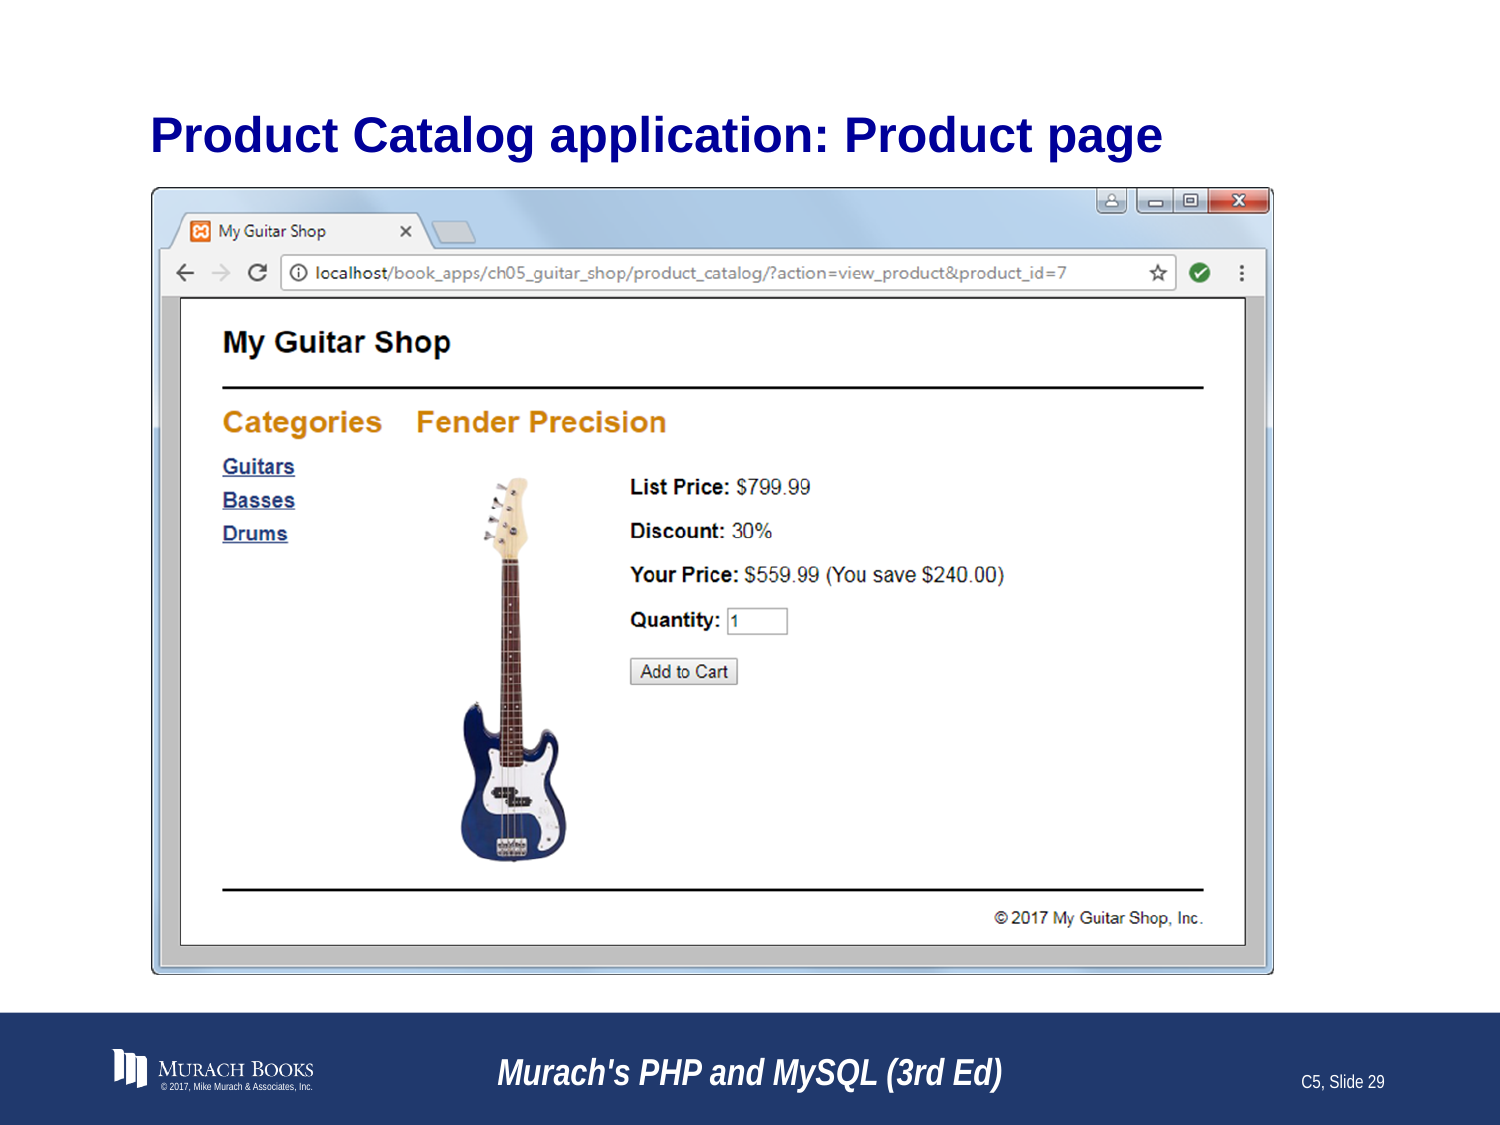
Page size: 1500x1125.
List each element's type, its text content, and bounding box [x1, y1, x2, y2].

title Product Catalog application: Product page [150, 102, 1350, 164]
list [151, 187, 1274, 976]
footer © 2017, Mike Murach & Associates, Inc. [12, 1025, 463, 1100]
slide_number Murach's PHP and MySQL (3rd Ed) [463, 1025, 1050, 1100]
slide_number C5, Slide 29 [1087, 1025, 1400, 1100]
